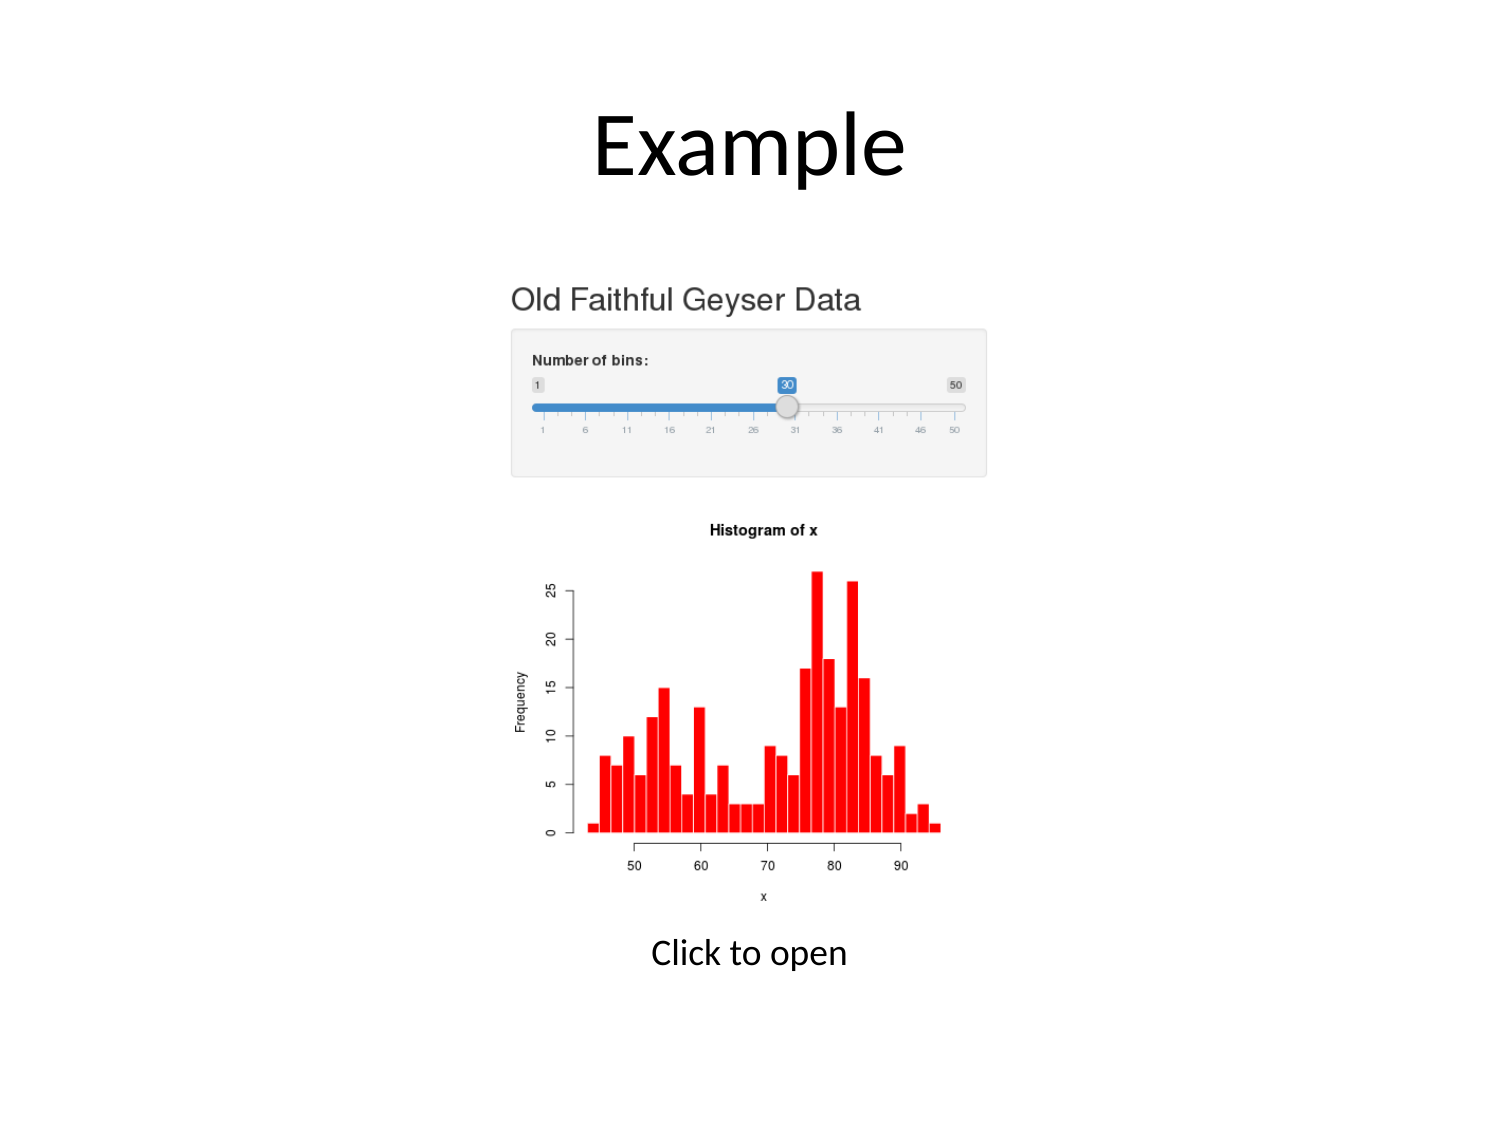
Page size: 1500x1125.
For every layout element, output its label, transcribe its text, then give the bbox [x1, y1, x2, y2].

title Example [75, 45, 1425, 233]
text_box Click to open [74, 920, 1425, 1005]
picture [495, 262, 1003, 921]
